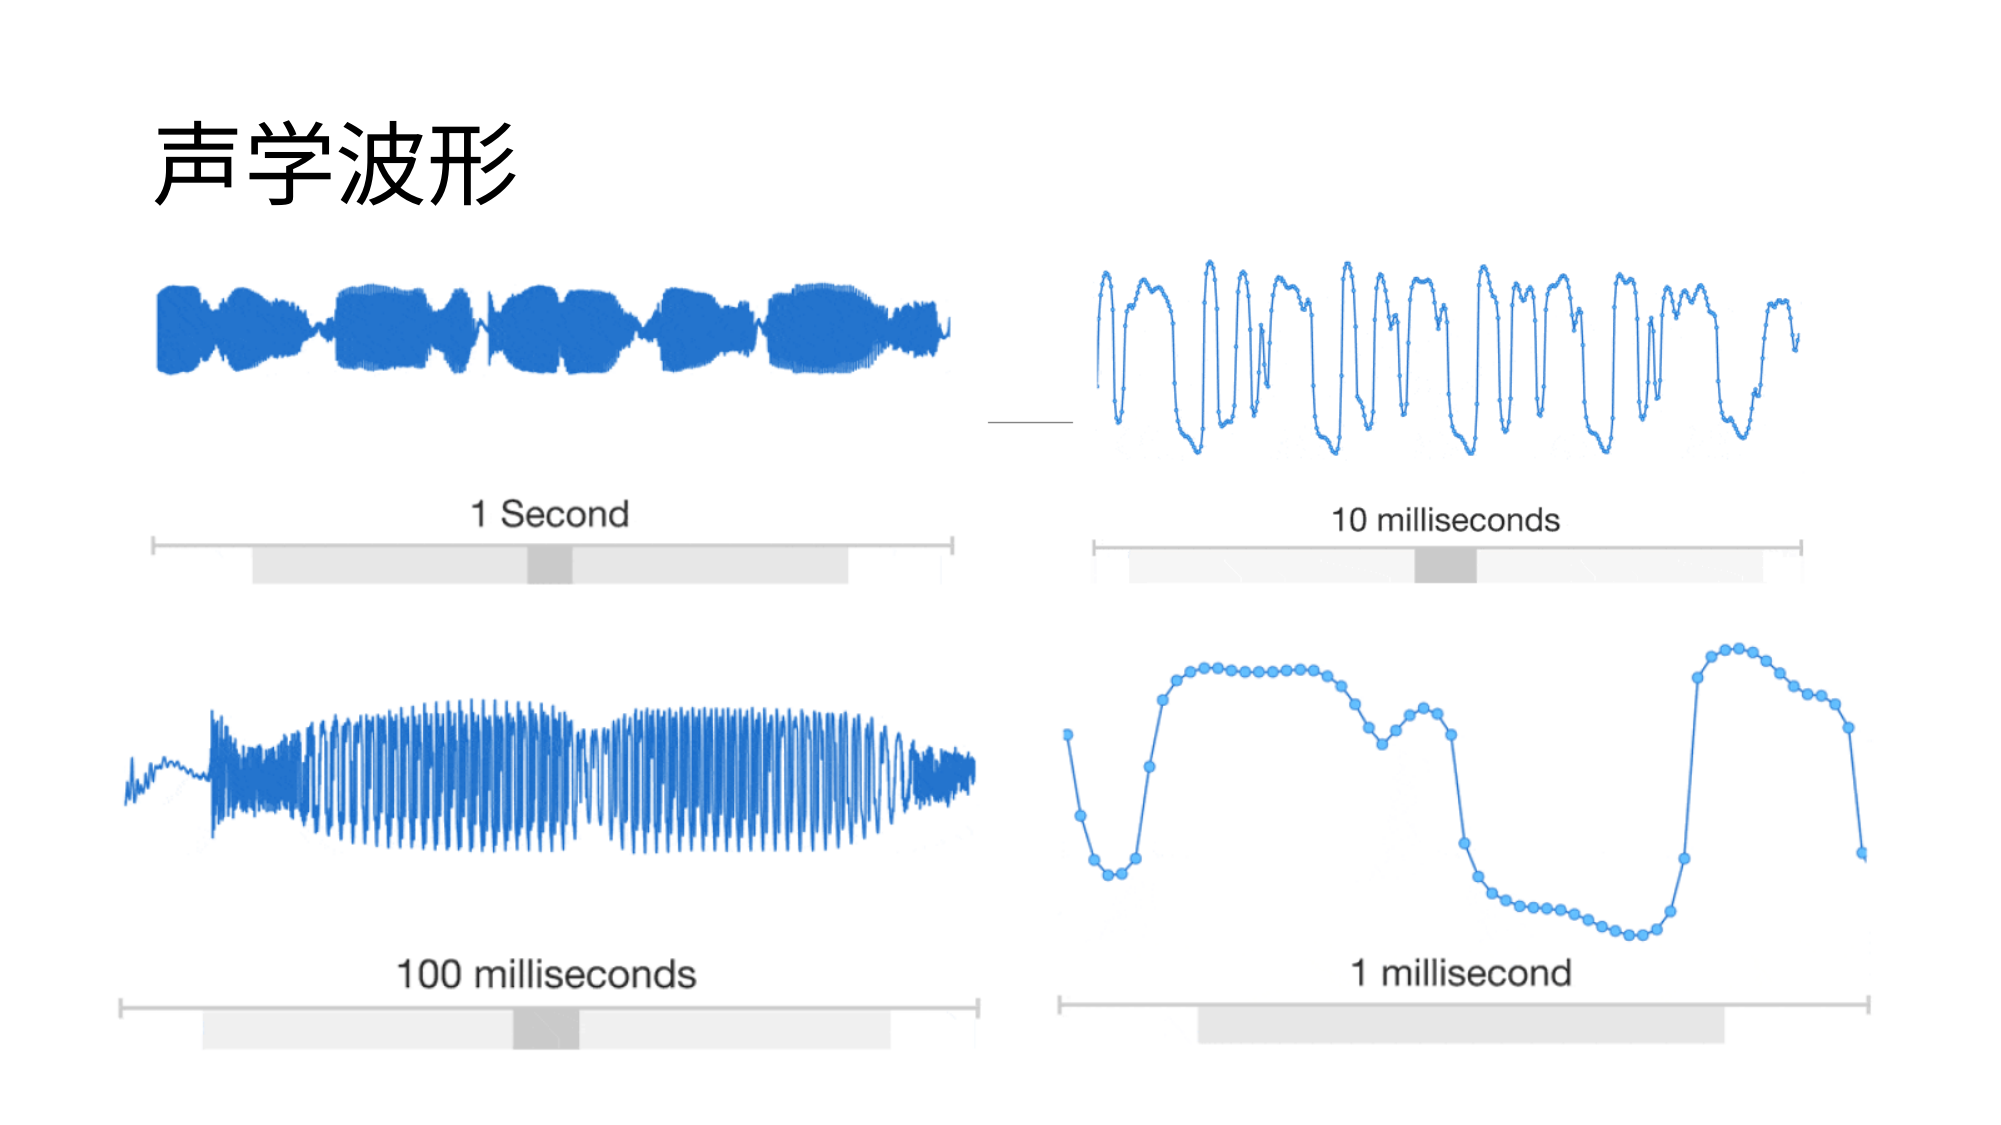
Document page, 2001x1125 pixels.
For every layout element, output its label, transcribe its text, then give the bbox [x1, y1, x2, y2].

title 声学波形 [137, 59, 1863, 247]
picture [113, 247, 1887, 1061]
